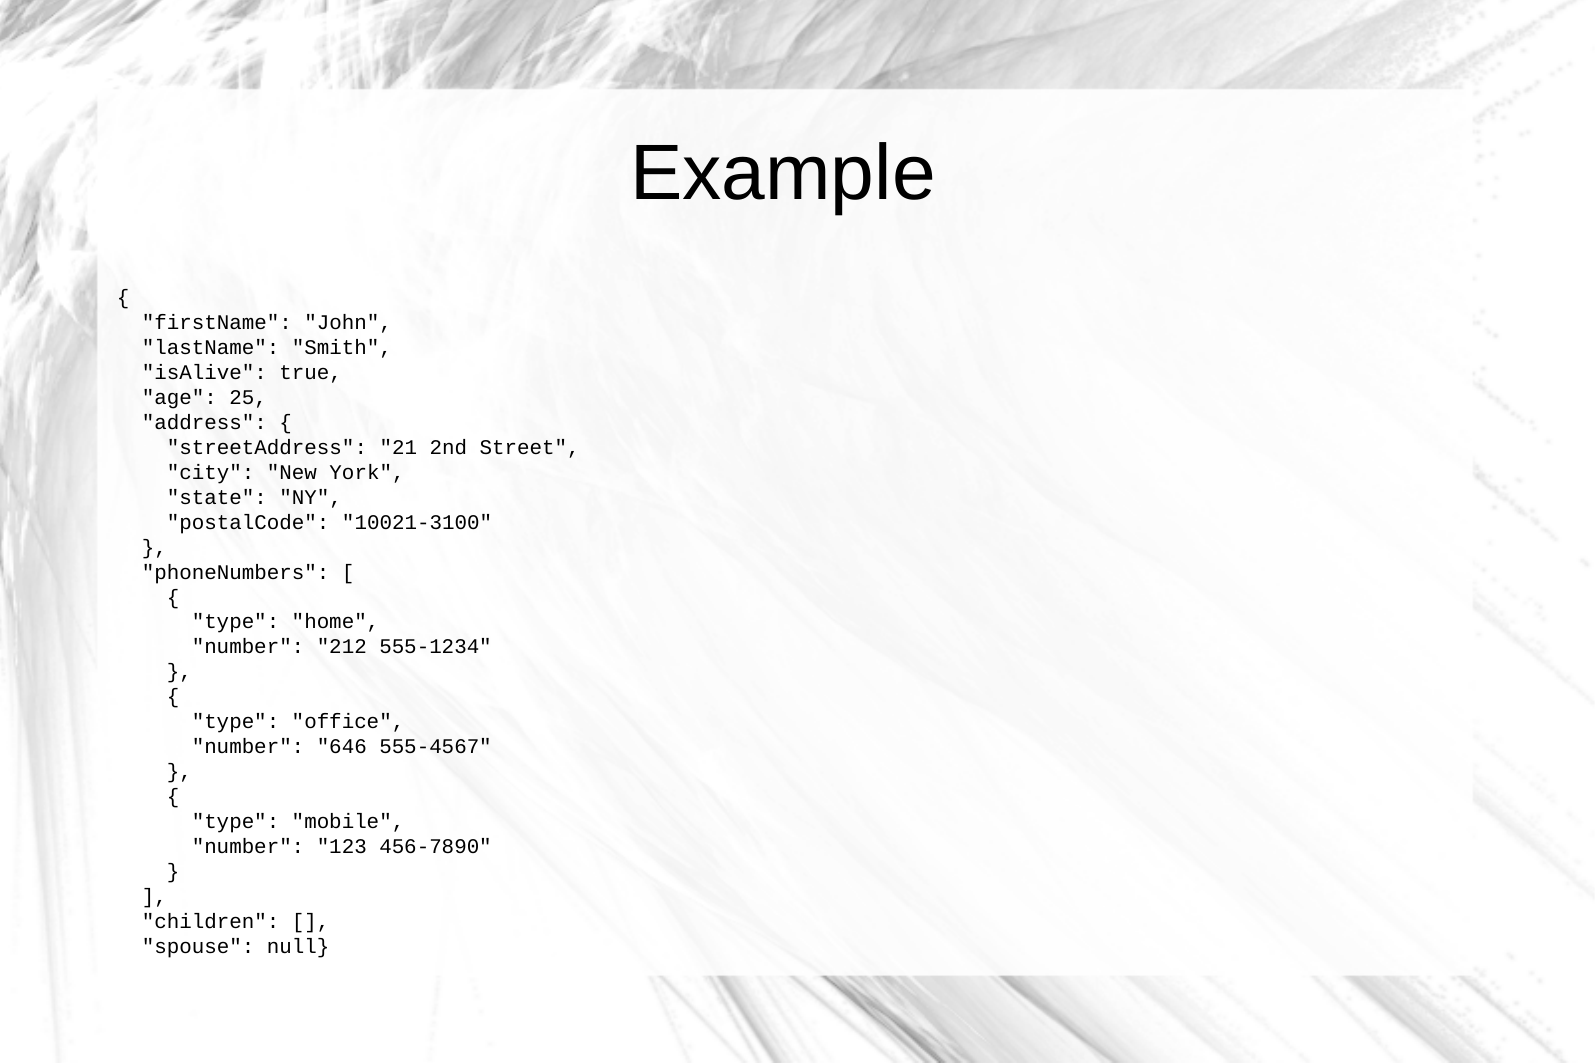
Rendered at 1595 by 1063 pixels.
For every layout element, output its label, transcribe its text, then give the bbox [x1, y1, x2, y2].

picture [0, 0, 1595, 1063]
title Example [113, 96, 1453, 241]
list { "firstName": "John", "lastName": "Smith", "isAlive": true, "age": 25, "address": { "streetAddress": "21 2nd Street", "city": "New York", "state": "NY", "postalCode": "10021-3100" }, "phoneNumbers": [ { "type": "home", "number": "212 555-1234" }, { "type": "office", "number": "646 555-4567" }, { "type": "mobile", "number": "123 456-7890" } ], "children": [], "spouse": null} [99, 283, 1500, 879]
